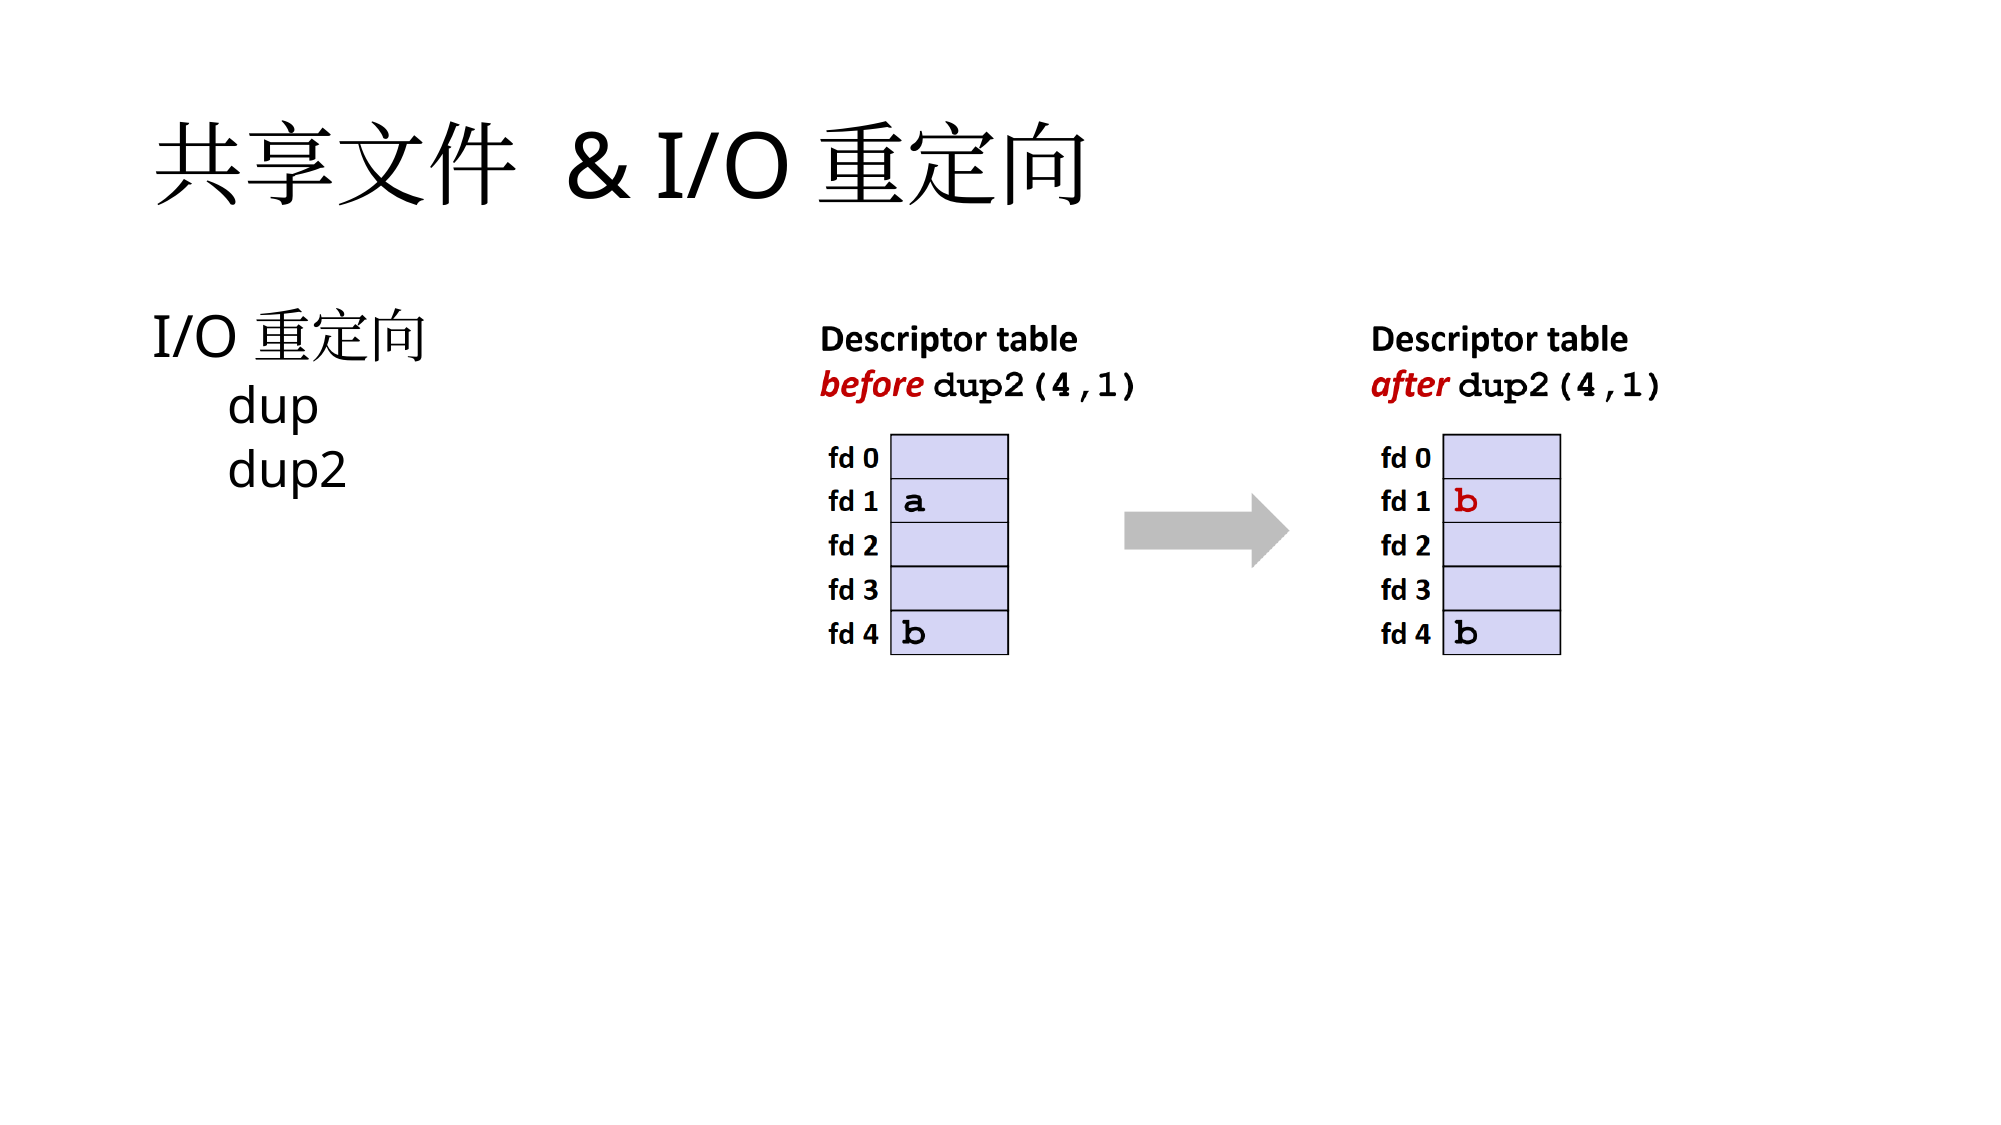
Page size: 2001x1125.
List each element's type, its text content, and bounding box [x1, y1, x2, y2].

list I/O重定向 dup dup2 [137, 299, 1863, 1014]
title 共享文件 & I/O重定向 [137, 59, 1863, 278]
picture [805, 299, 1687, 678]
